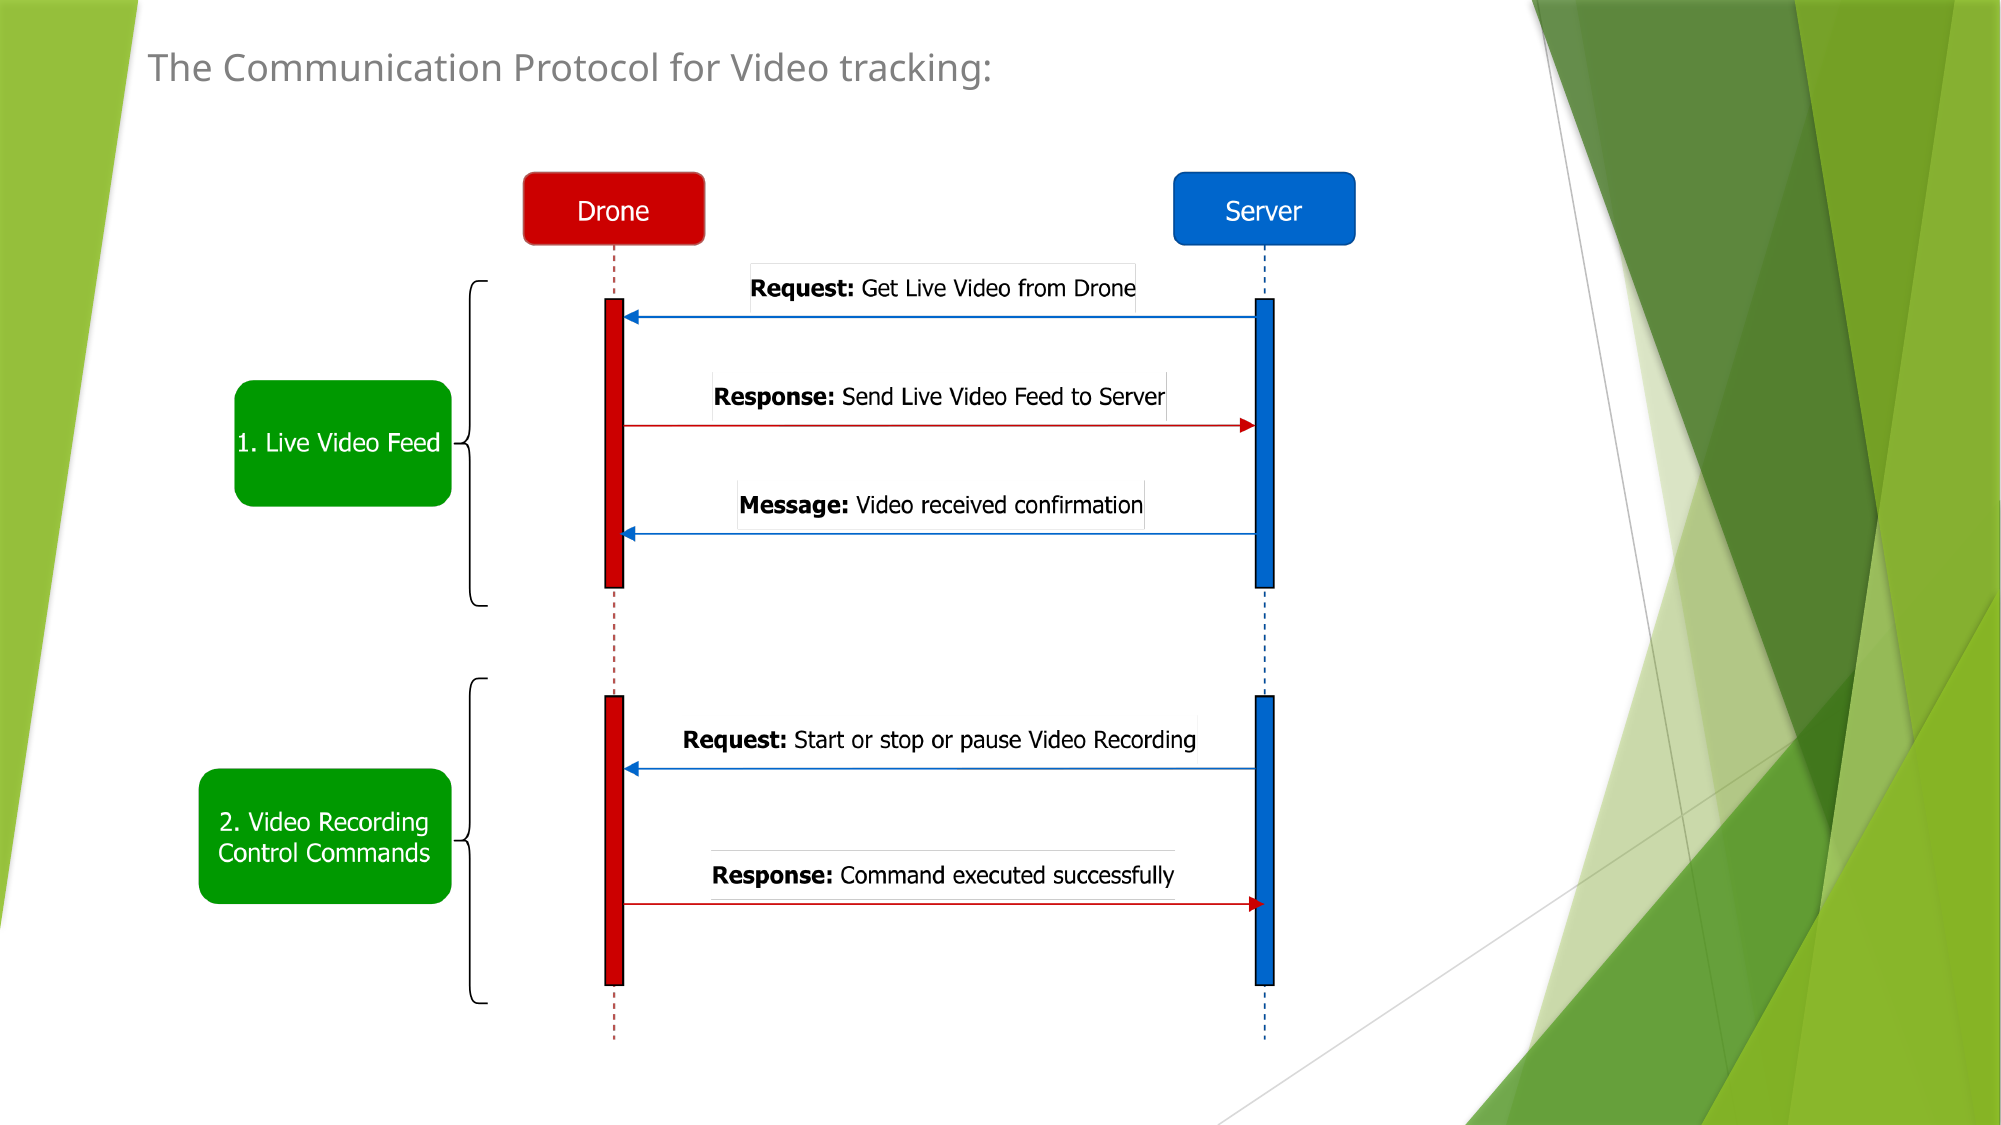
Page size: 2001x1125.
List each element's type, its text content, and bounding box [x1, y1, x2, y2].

picture [119, 91, 1438, 1125]
subtitle The Communication Protocol for Video tracking: [132, 36, 1492, 456]
